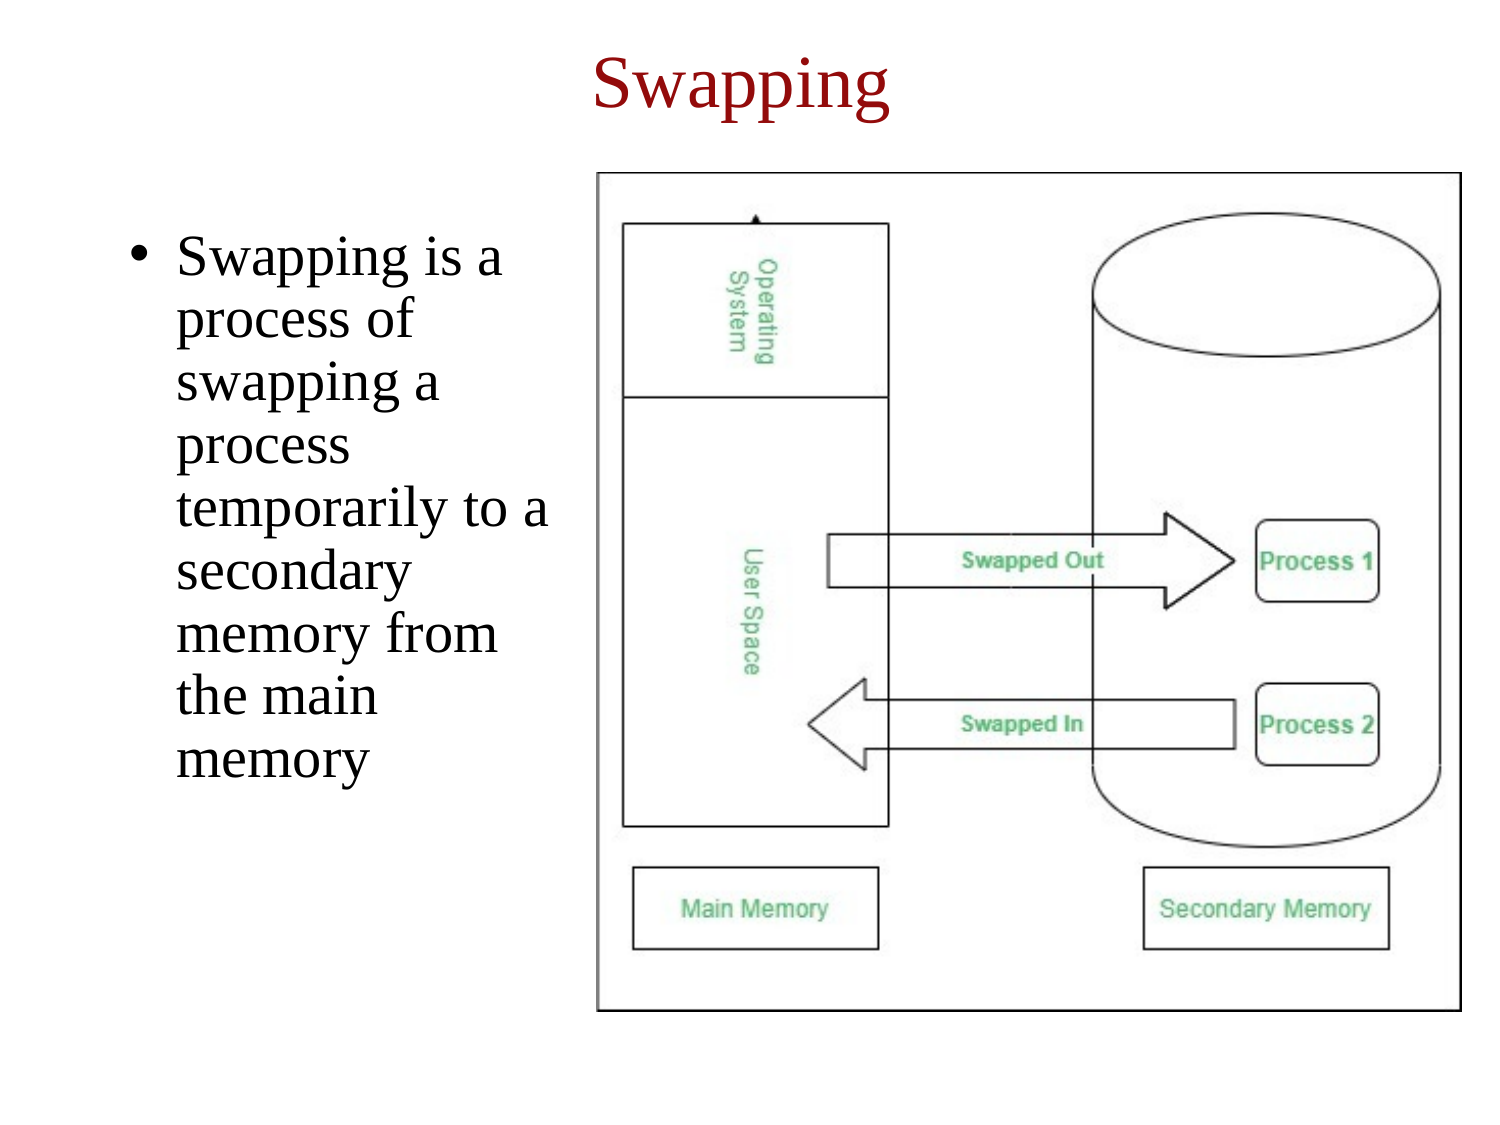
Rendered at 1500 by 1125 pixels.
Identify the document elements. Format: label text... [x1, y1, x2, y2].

picture [596, 172, 1462, 1012]
title Swapping [134, 35, 1349, 179]
list Swapping is a process of swapping a process temporarily to a secondary memory from the main memory [114, 217, 585, 960]
